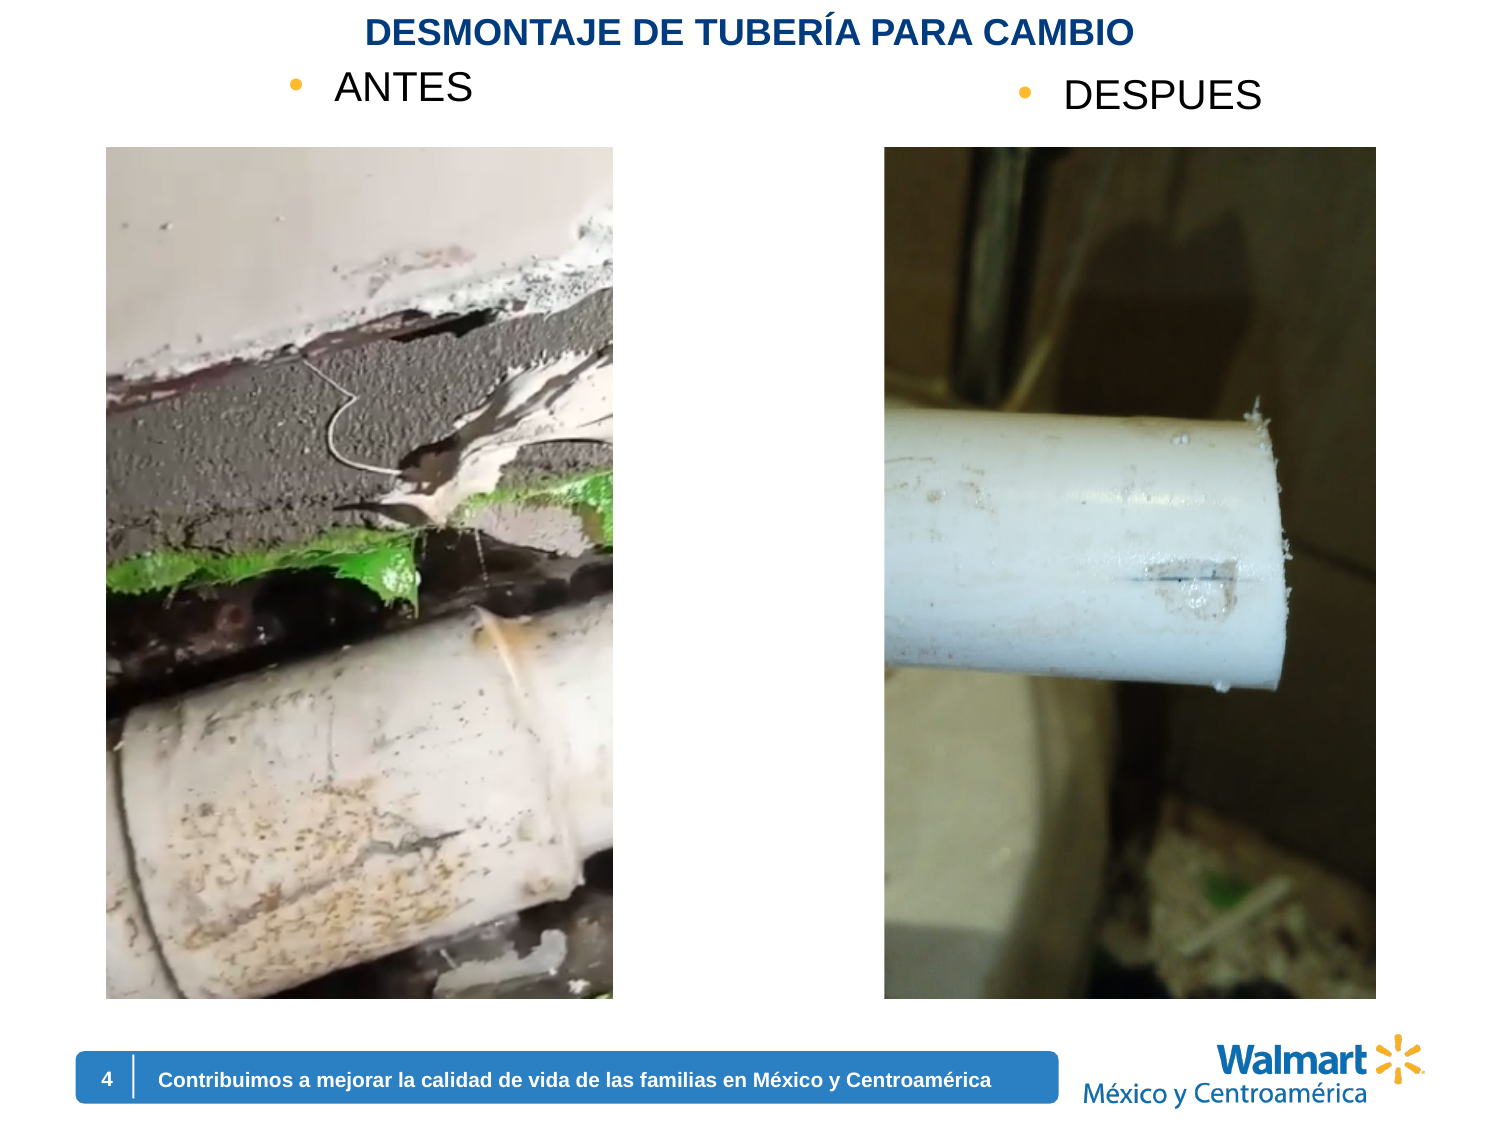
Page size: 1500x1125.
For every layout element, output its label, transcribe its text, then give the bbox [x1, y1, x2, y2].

picture [106, 147, 614, 1000]
picture [883, 147, 1377, 1000]
picture [1084, 1034, 1425, 1109]
text_box DESPUES [833, 60, 1446, 186]
title DESMONTAJE DE TUBERÍA PARA CAMBIO [74, 0, 1426, 61]
text_box ANTES [74, 61, 687, 186]
footer Contribuimos a mejorar la calidad de vida de las familias en México y Centroamérica [142, 1058, 1024, 1093]
